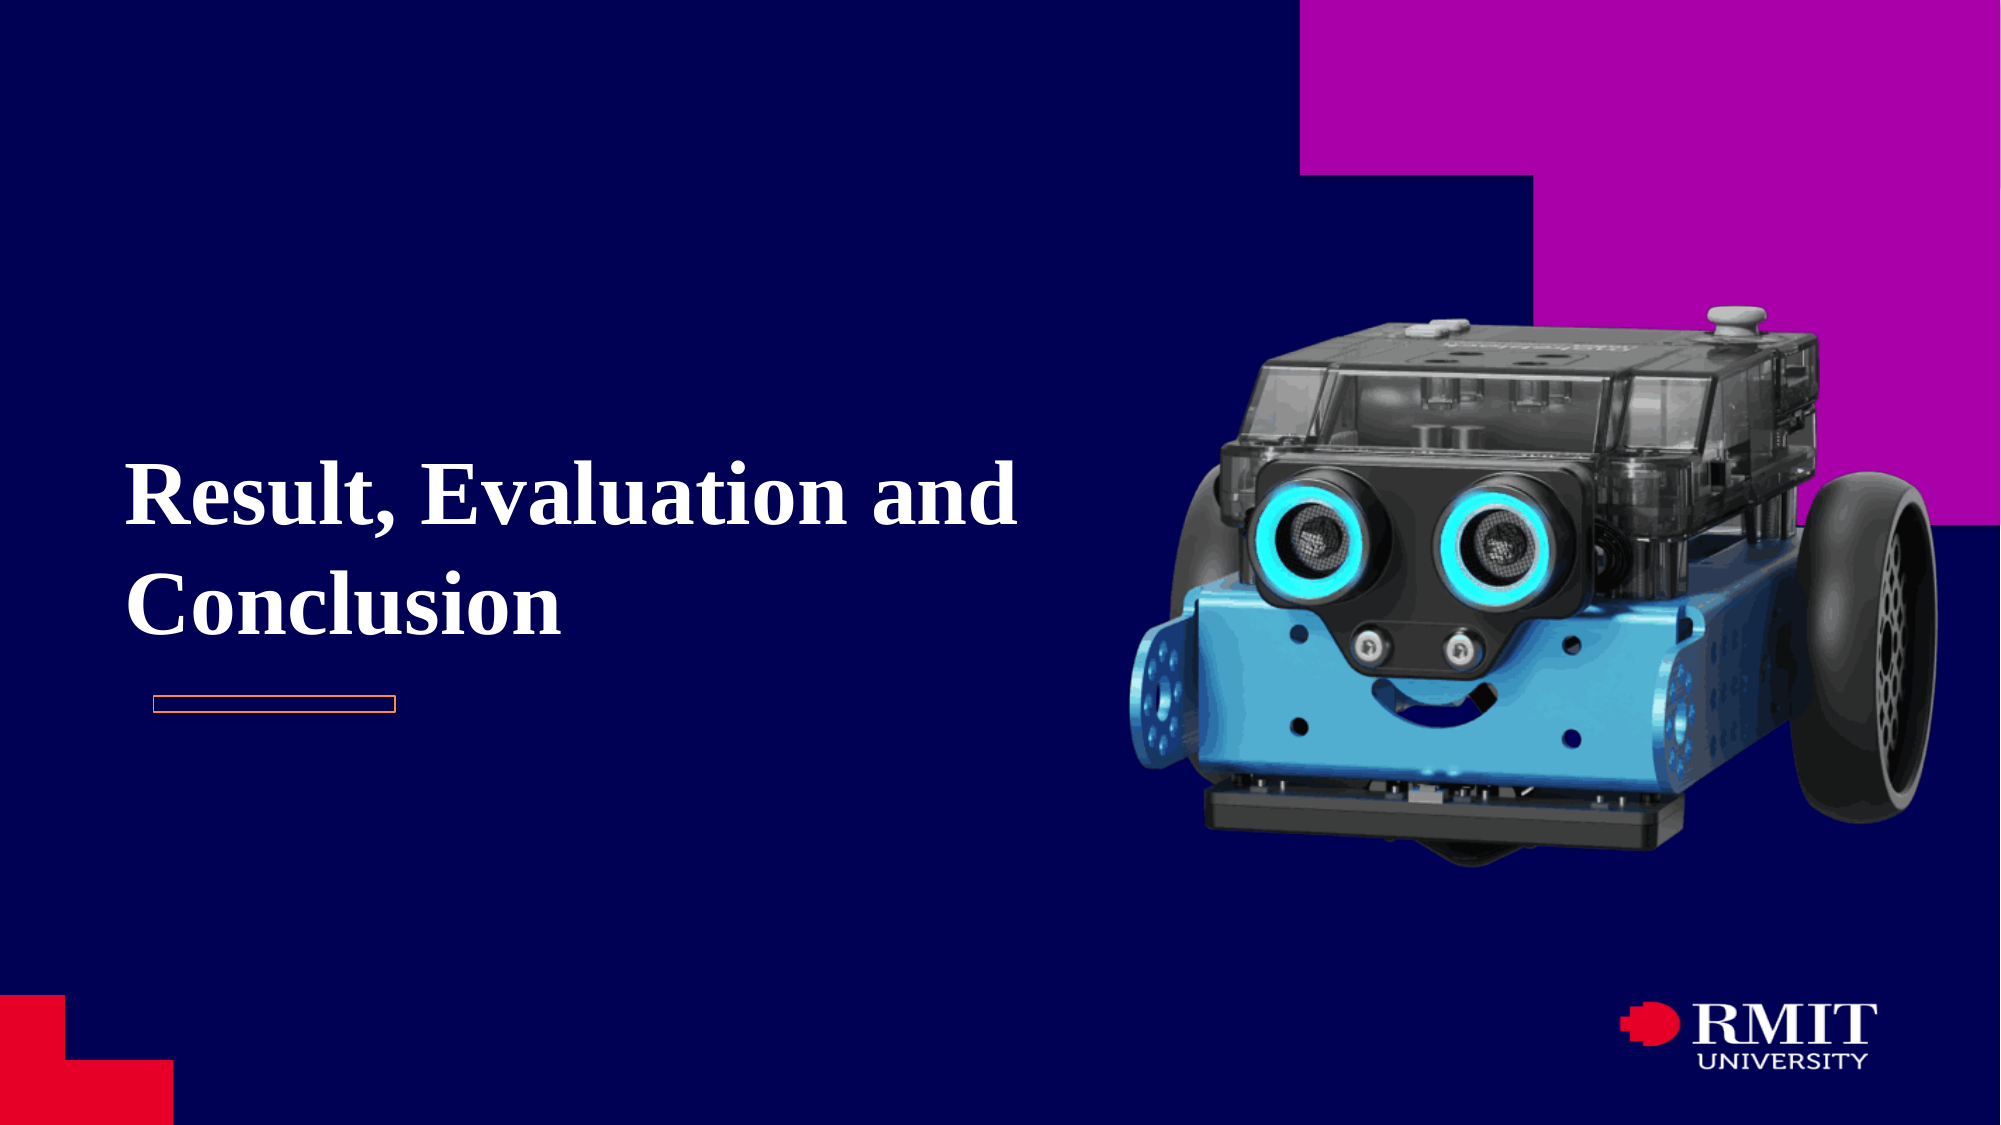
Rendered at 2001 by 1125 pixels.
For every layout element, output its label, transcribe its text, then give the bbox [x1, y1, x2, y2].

picture [971, 24, 2000, 1125]
text_box [153, 695, 396, 713]
title Result, Evaluation and Conclusion [109, 425, 966, 637]
